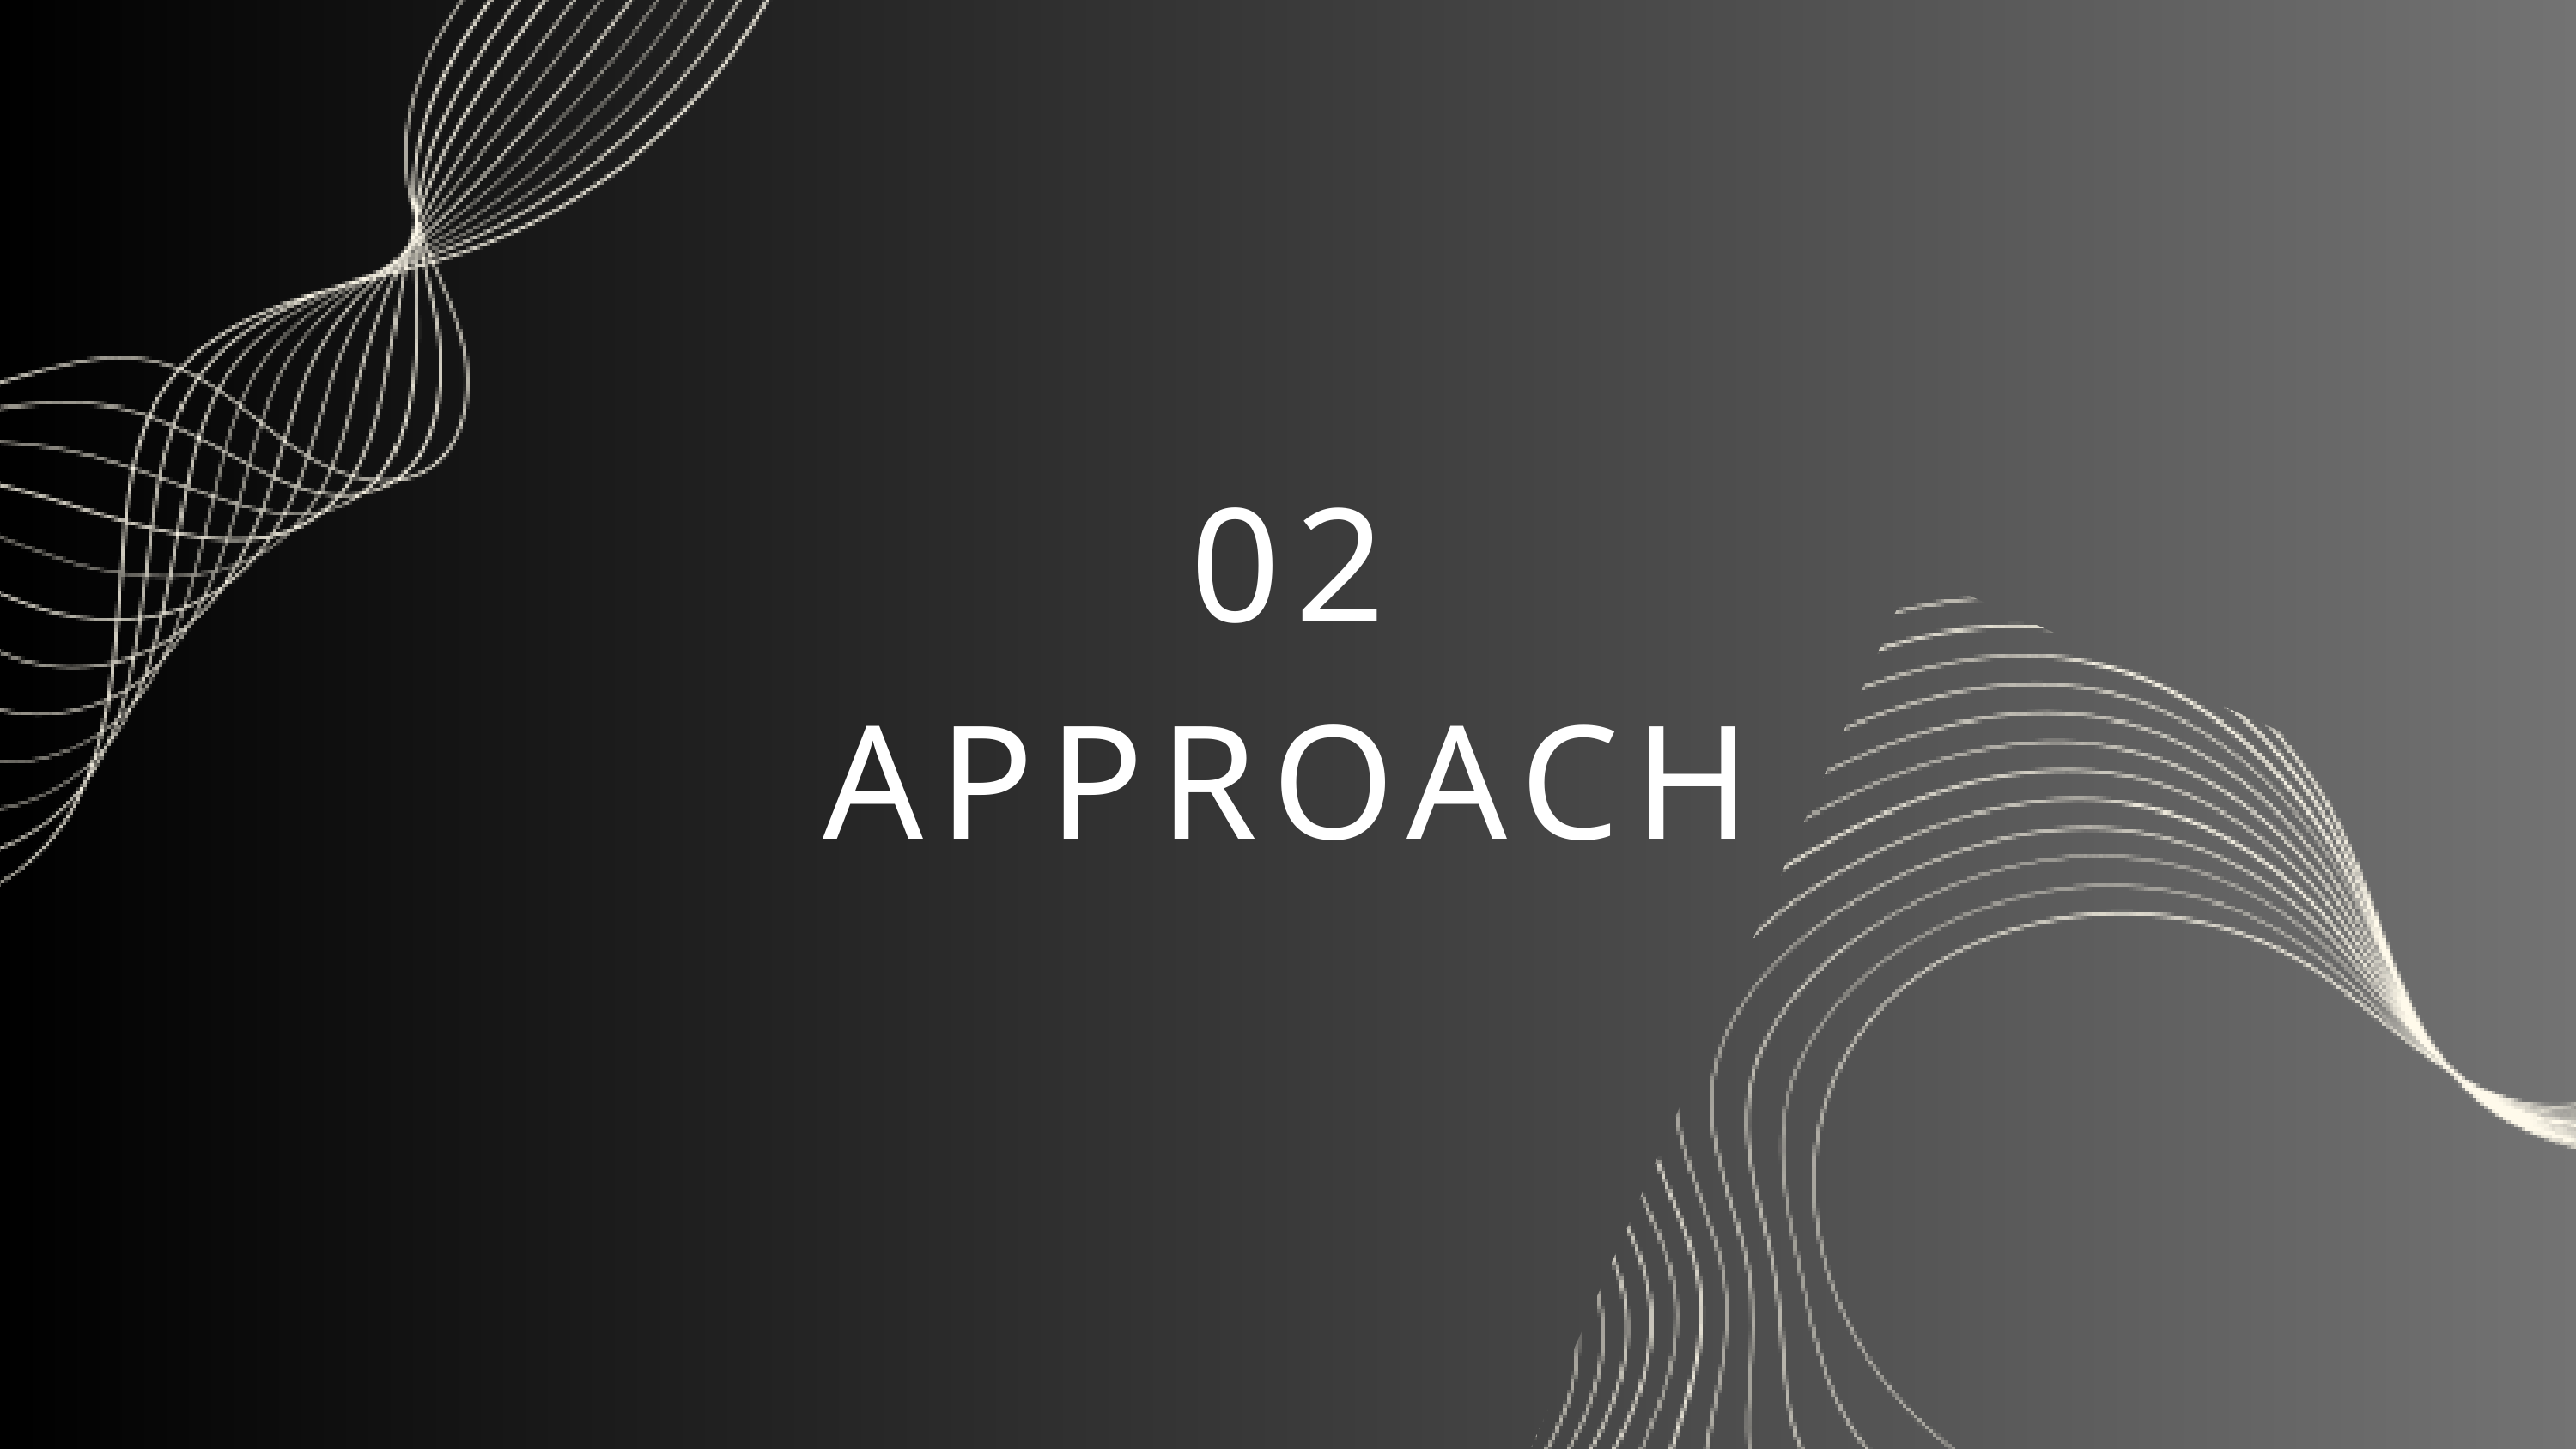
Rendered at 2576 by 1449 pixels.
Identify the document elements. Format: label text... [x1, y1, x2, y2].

text_box [1530, 667, 2576, 1449]
text_box 02 APPROACH [443, 435, 2133, 870]
text_box [0, 0, 822, 908]
